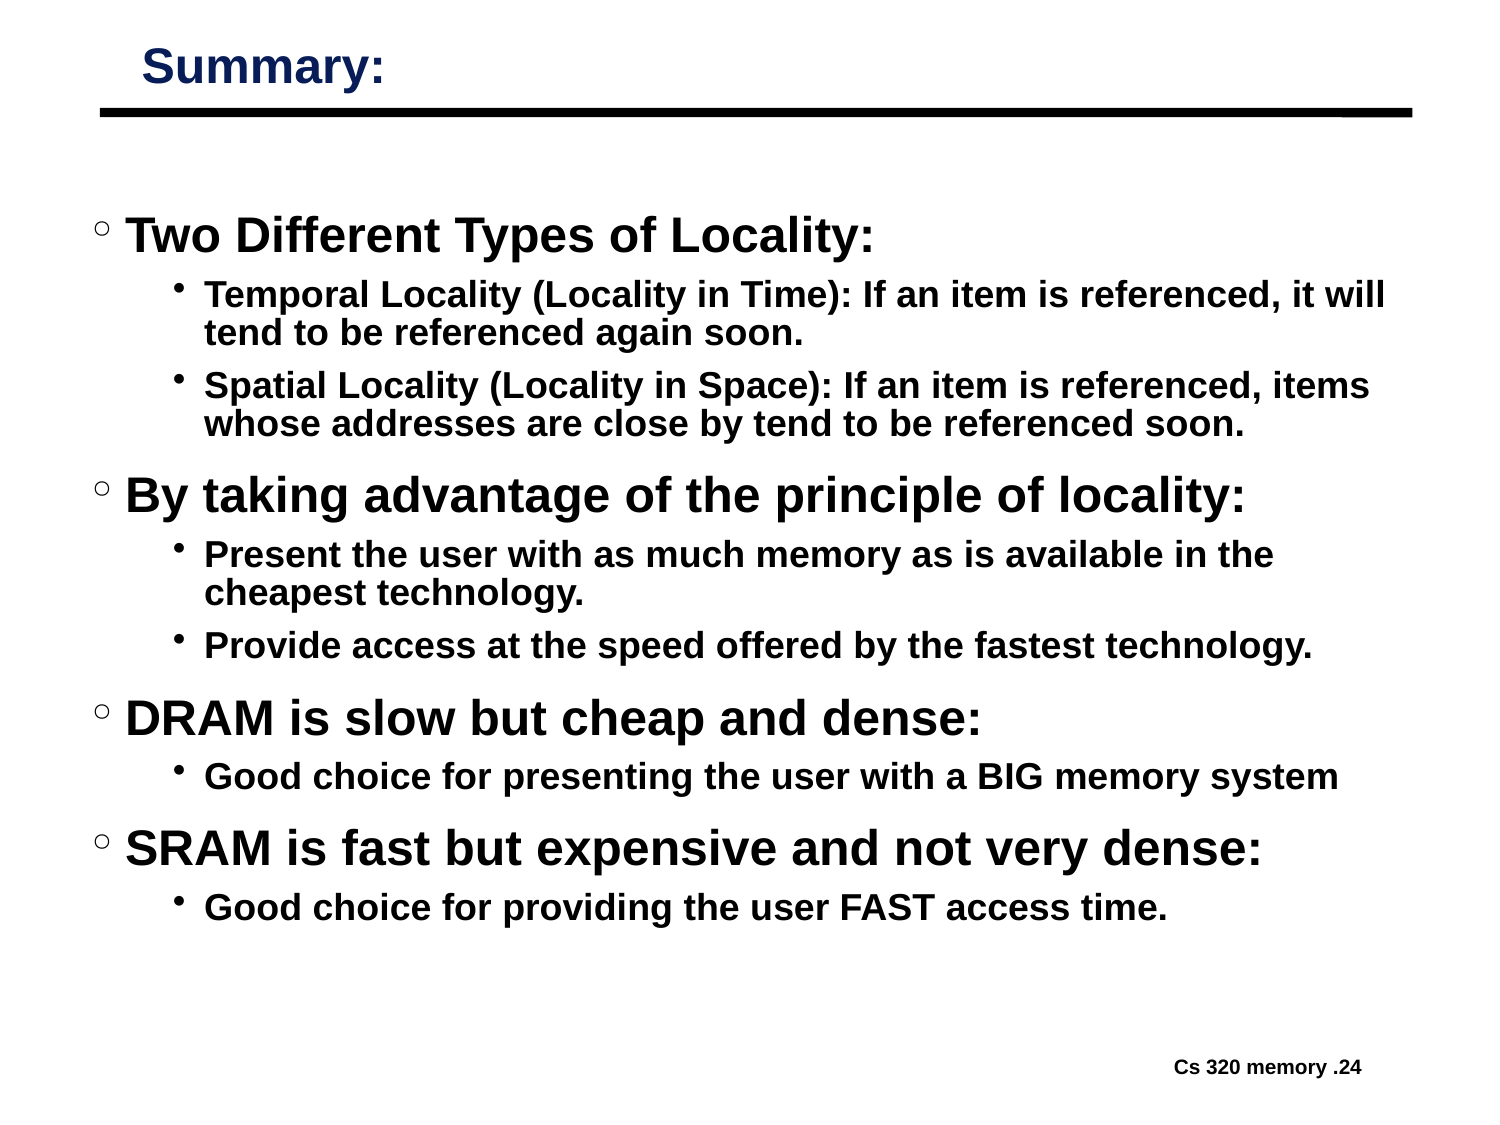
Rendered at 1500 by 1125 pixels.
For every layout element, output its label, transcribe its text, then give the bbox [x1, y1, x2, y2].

title Summary: [130, 36, 398, 99]
list Two Different Types of Locality: Temporal Locality (Locality in Time): If an item is referenced, it will tend to be referenced again soon. Spatial Locality (Locality in Space): If an item is referenced, items whose addresses are close by tend to be referenced soon. By taking advantage of the principle of locality: Present the user with as much memory as is available in the cheapest technology. Provide access at the speed offered by the fastest technology. DRAM is slow but cheap and dense: Good choice for presenting the user with a BIG memory system SRAM is fast but expensive and not very dense: Good choice for providing the user FAST access time. [80, 211, 1426, 972]
